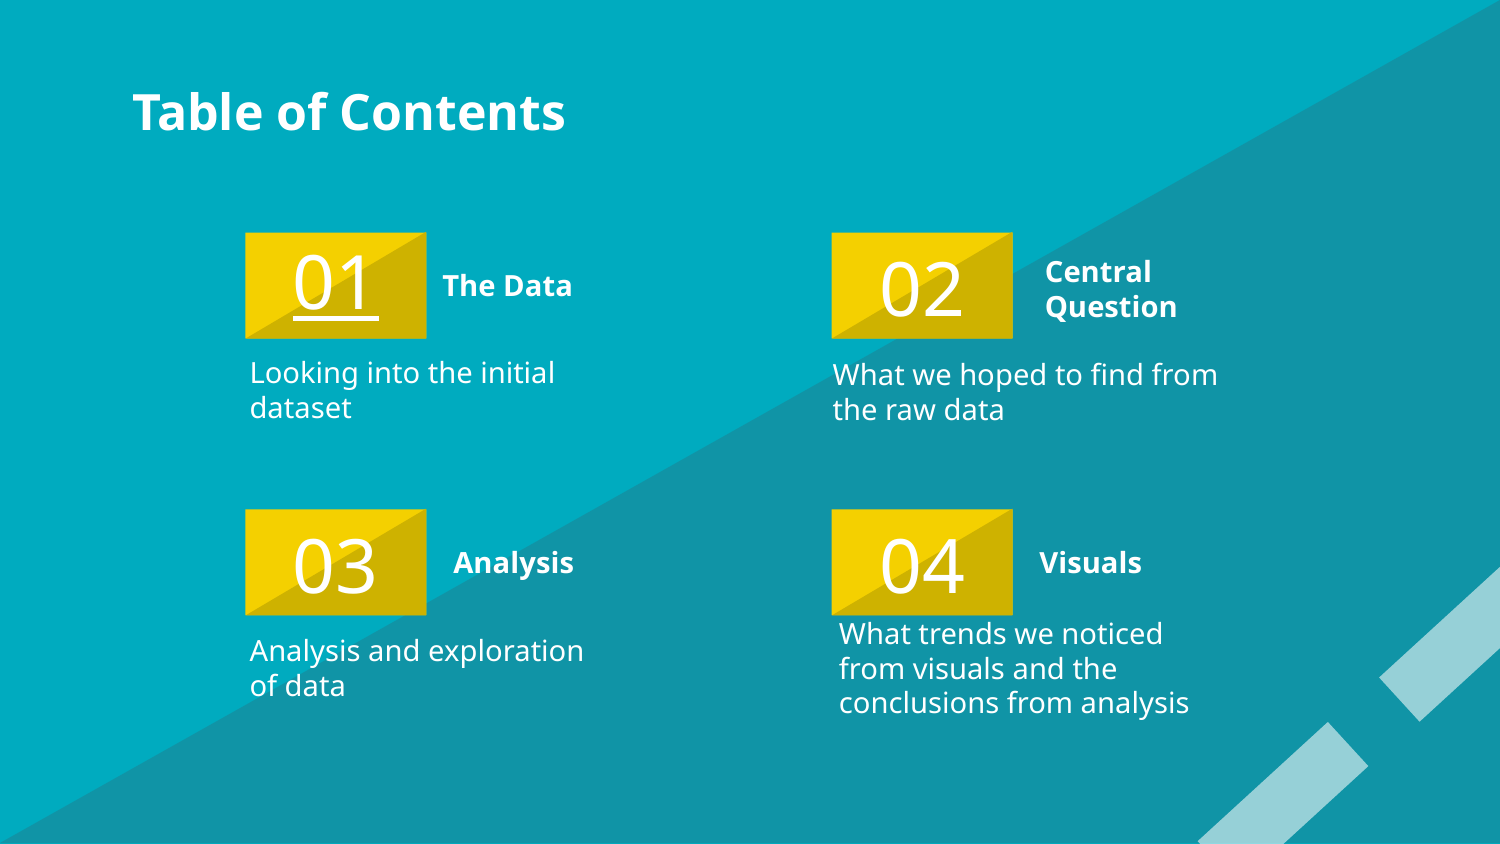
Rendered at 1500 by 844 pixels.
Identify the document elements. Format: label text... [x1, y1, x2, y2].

subtitle The Data [427, 232, 660, 338]
subtitle Analysis and exploration of data [234, 615, 659, 720]
subtitle What we hoped to find from the raw data [817, 341, 1243, 447]
subtitle Looking into the initial dataset [234, 339, 659, 444]
subtitle Analysis [438, 509, 671, 615]
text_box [245, 231, 427, 339]
subtitle What trends we noticed from visuals and the conclusions from analysis [824, 615, 1249, 720]
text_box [831, 231, 1014, 339]
subtitle Central Question [1029, 236, 1263, 342]
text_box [245, 508, 427, 616]
subtitle Visuals [1024, 509, 1257, 615]
title Table of Contents [116, 63, 1383, 158]
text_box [831, 508, 1014, 616]
